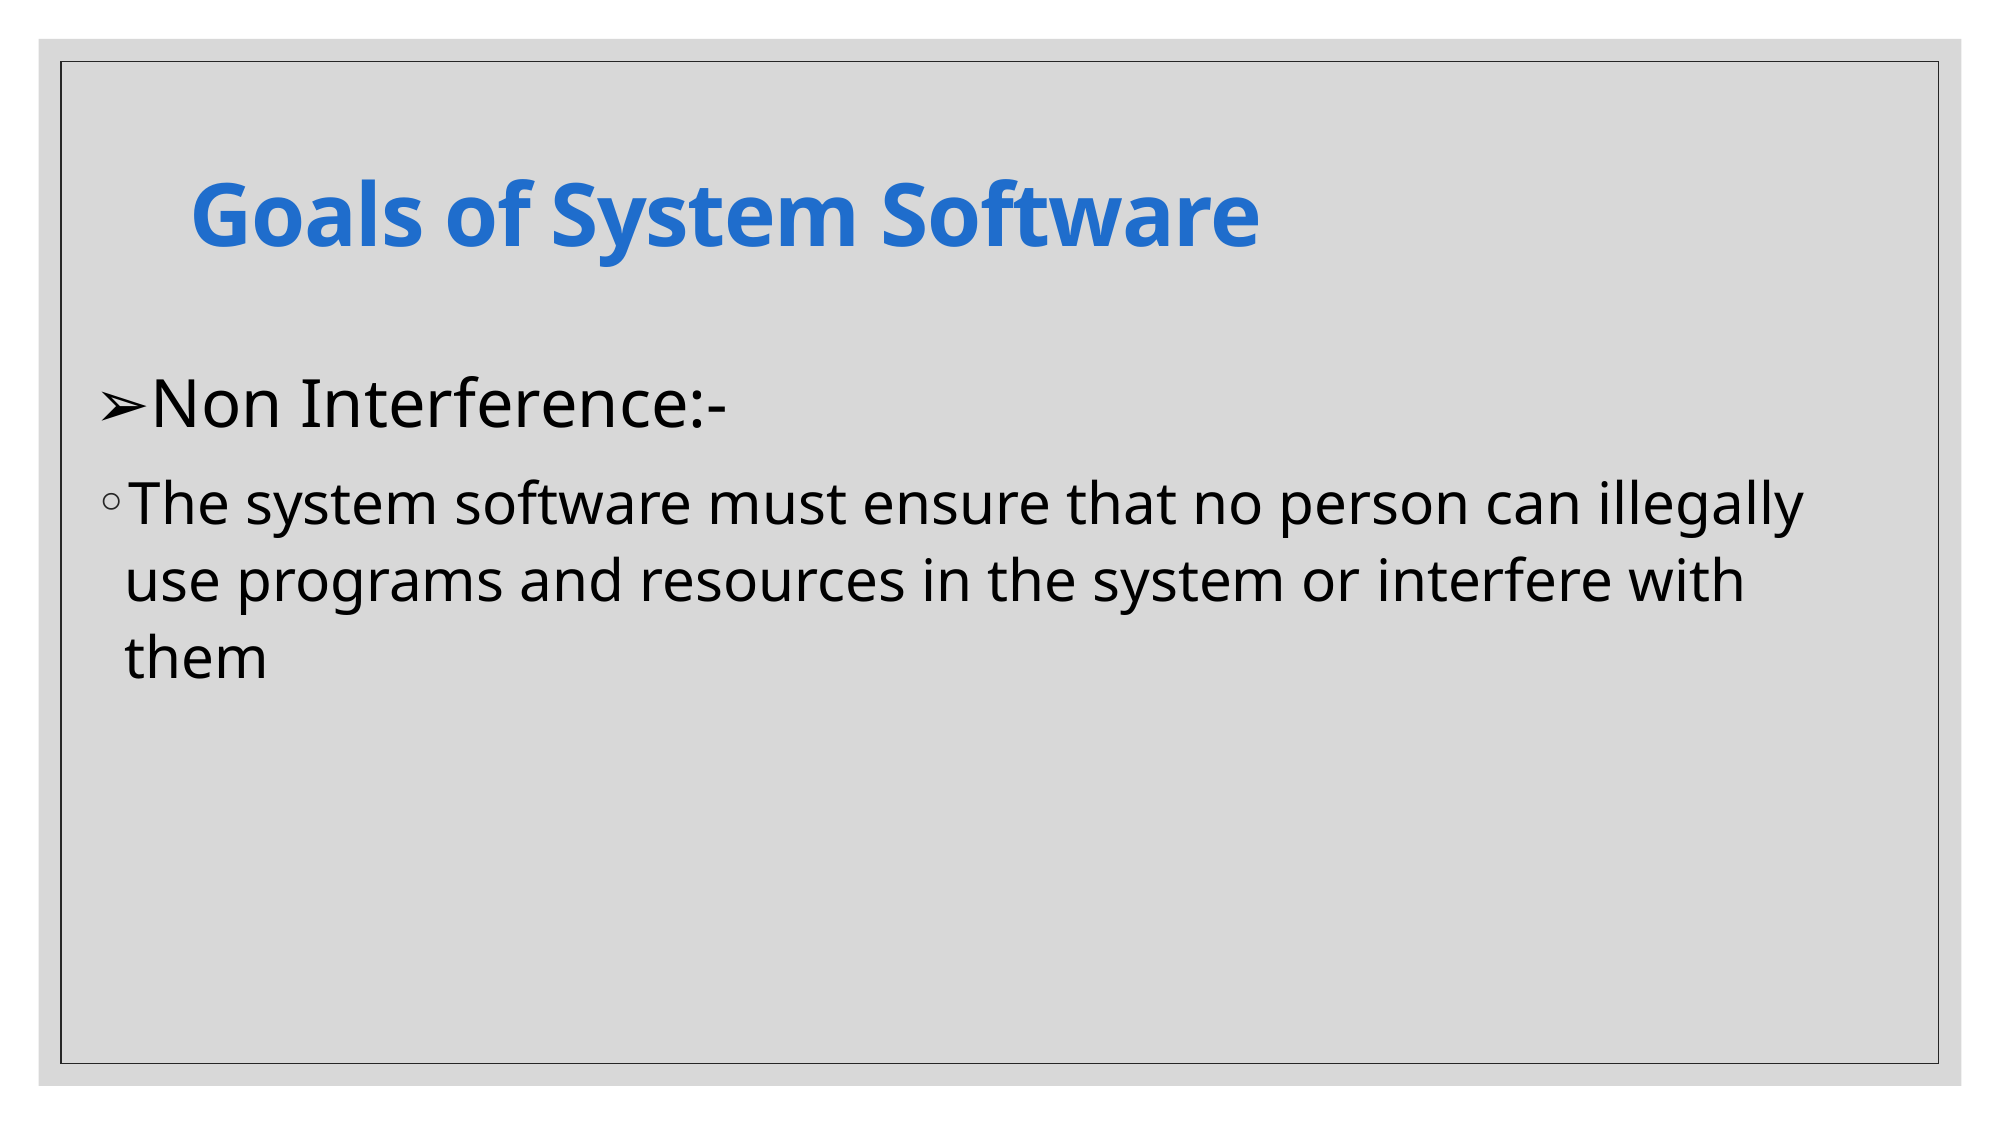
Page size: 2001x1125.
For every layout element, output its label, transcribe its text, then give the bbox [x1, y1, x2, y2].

title Goals of System Software [174, 105, 1825, 331]
list ➢Non Interference:- The system software must ensure that no person can illegally use programs and resources in the system or interfere with them [79, 345, 1894, 1018]
